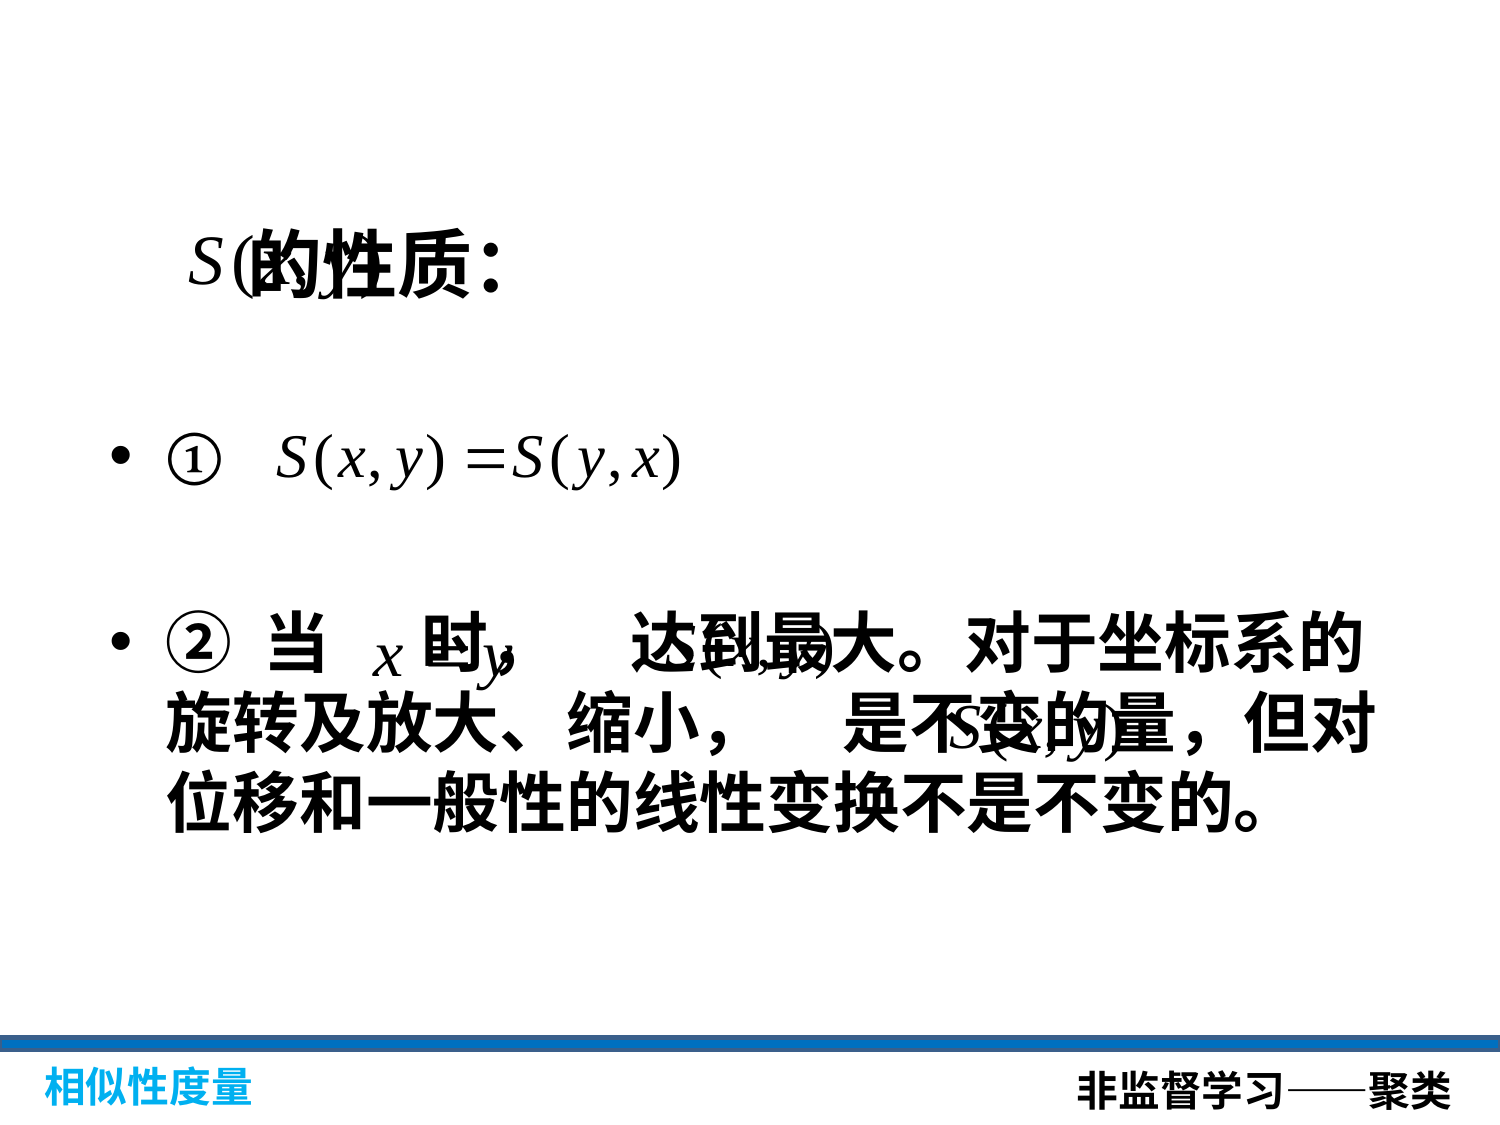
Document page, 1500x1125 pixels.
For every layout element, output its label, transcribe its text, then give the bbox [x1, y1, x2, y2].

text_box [265, 420, 695, 504]
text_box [655, 609, 849, 693]
list 的性质： ① ② 当 时， 达到最大。对于坐标系的旋转及放大、缩小， 是不变的量，但对位移和一般性的线性变换不是不变的。 [94, 209, 1396, 953]
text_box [359, 631, 526, 705]
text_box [176, 219, 398, 315]
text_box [938, 689, 1139, 776]
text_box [0, 1037, 1500, 1123]
